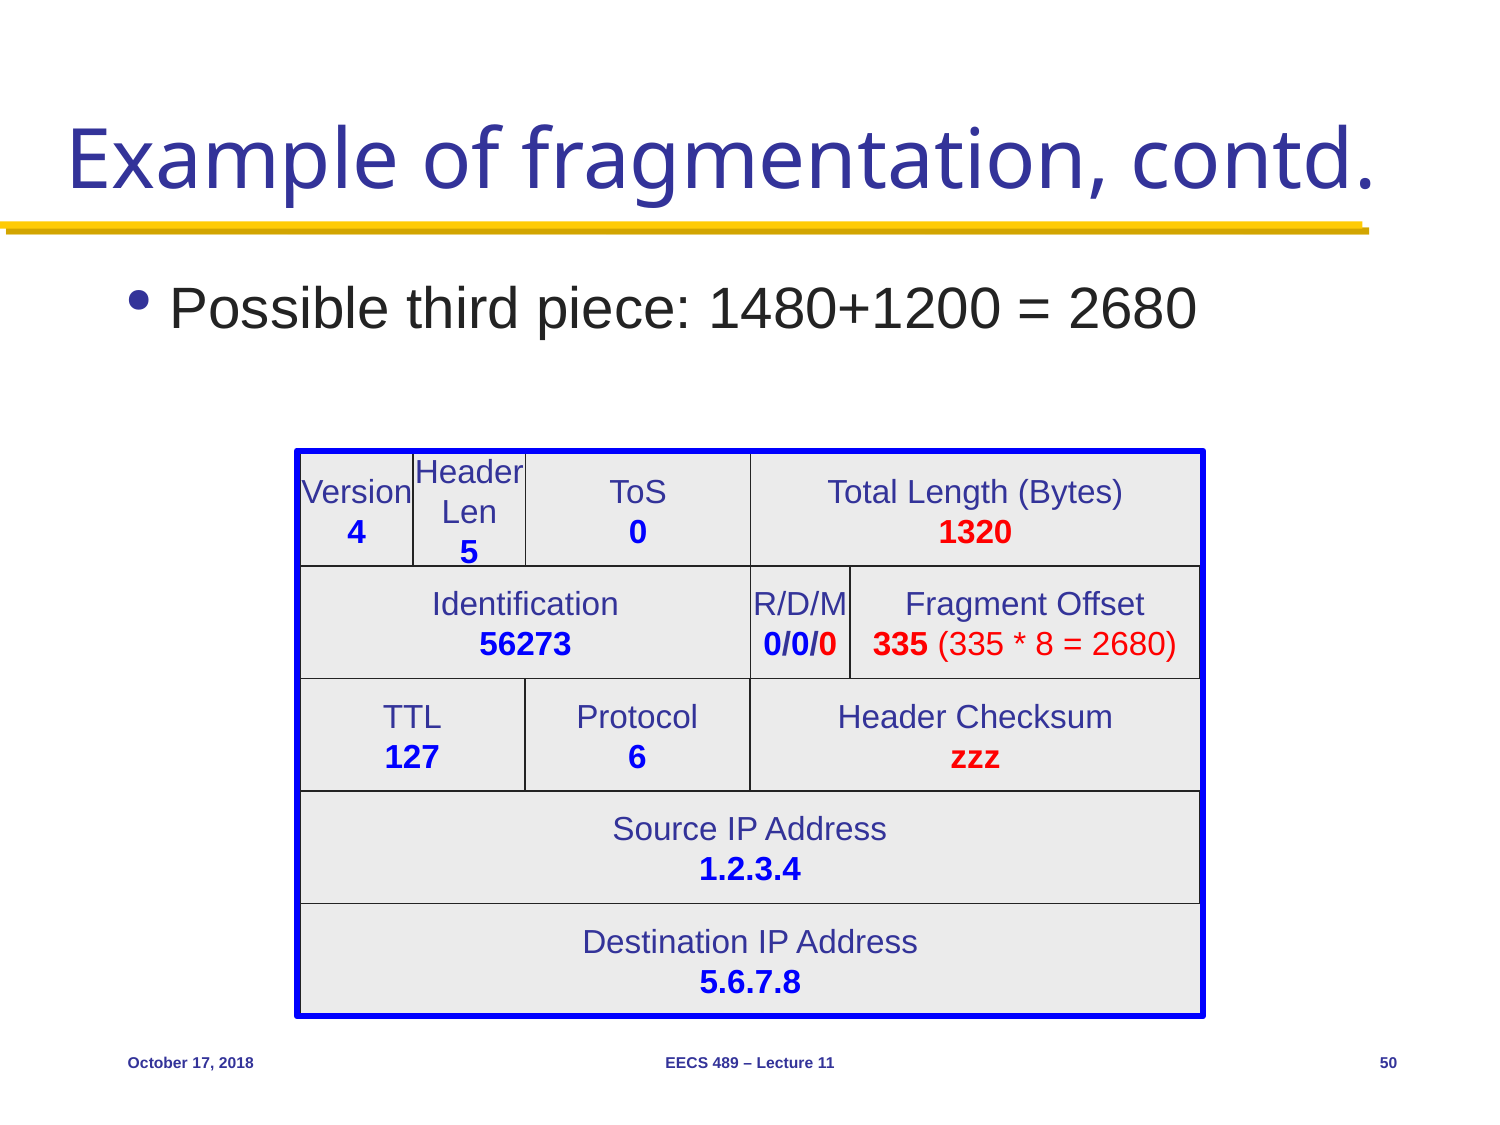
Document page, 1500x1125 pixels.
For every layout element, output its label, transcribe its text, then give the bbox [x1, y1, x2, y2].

list Possible third piece: 1480+1200 = 2680 [112, 262, 1413, 988]
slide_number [112, 1024, 426, 1101]
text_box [296, 450, 1204, 1017]
footer EECS 489 – Lecture 11 [512, 1025, 988, 1101]
slide_number 50 [1312, 1024, 1413, 1101]
title Example of fragmentation, contd. [49, 24, 1451, 213]
